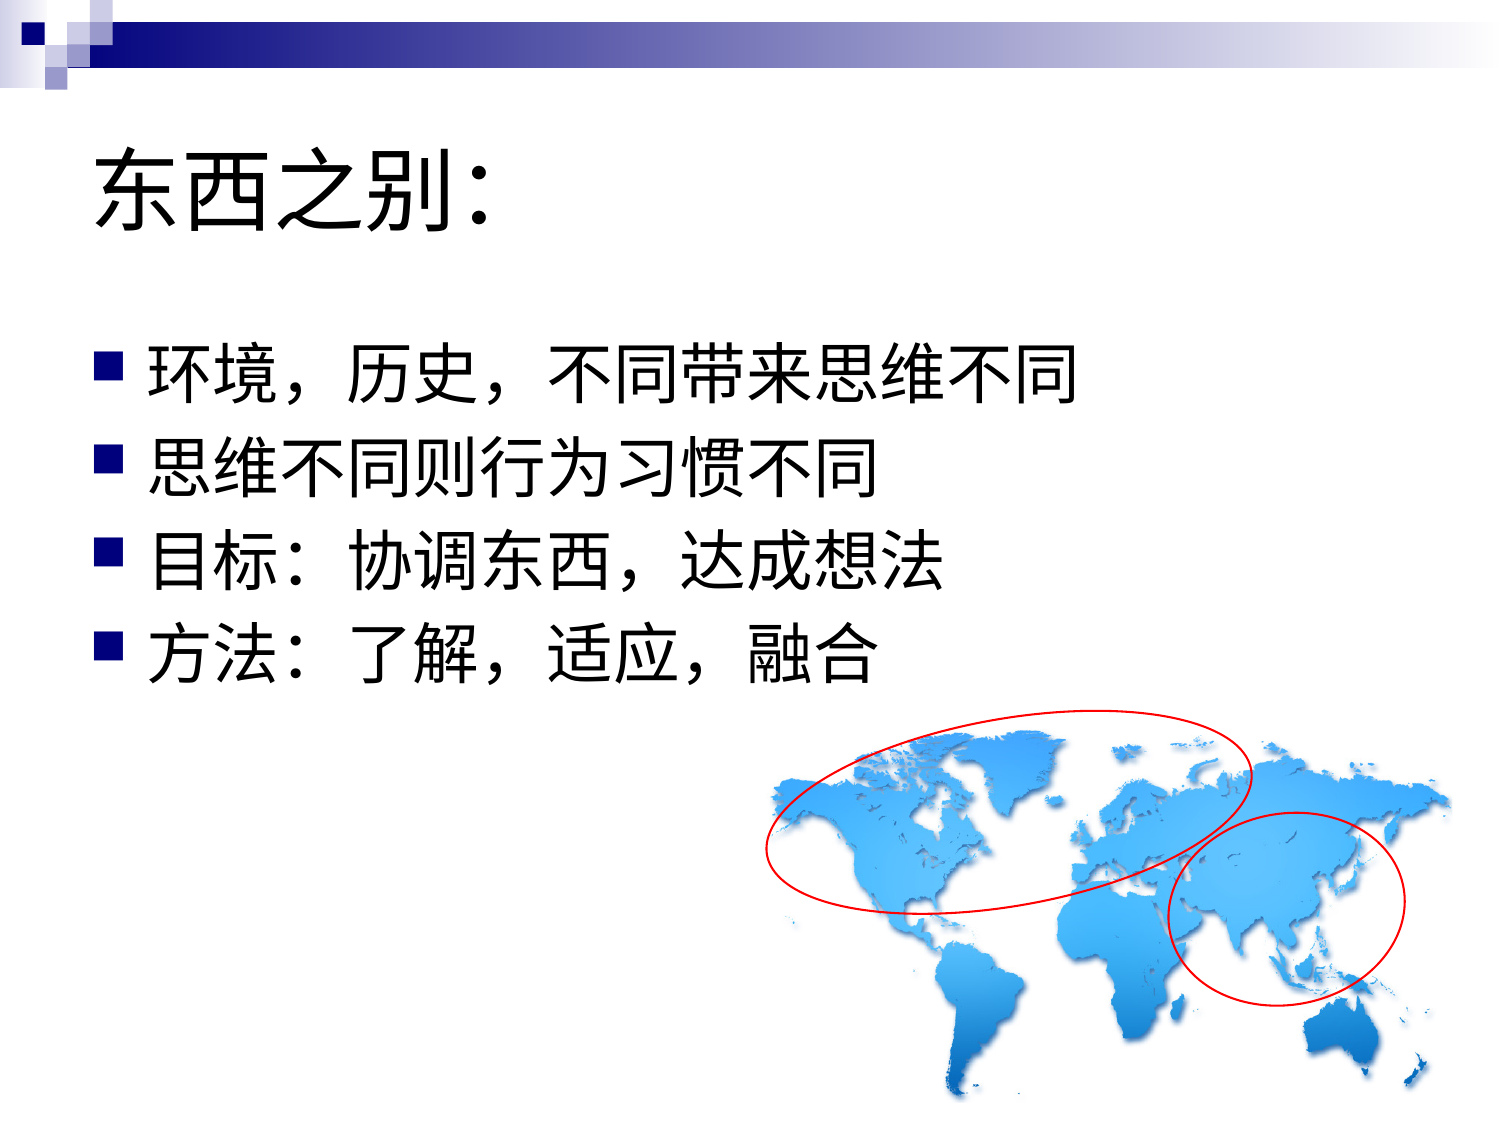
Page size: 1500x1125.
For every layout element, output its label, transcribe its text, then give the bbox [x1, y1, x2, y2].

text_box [761, 715, 1453, 1103]
list 环境，历史，不同带来思维不同 思维不同则行为习惯不同 目标：协调东西，达成想法 方法：了解，适应，融合 [74, 324, 1426, 963]
title 东西之别： [74, 74, 1426, 301]
